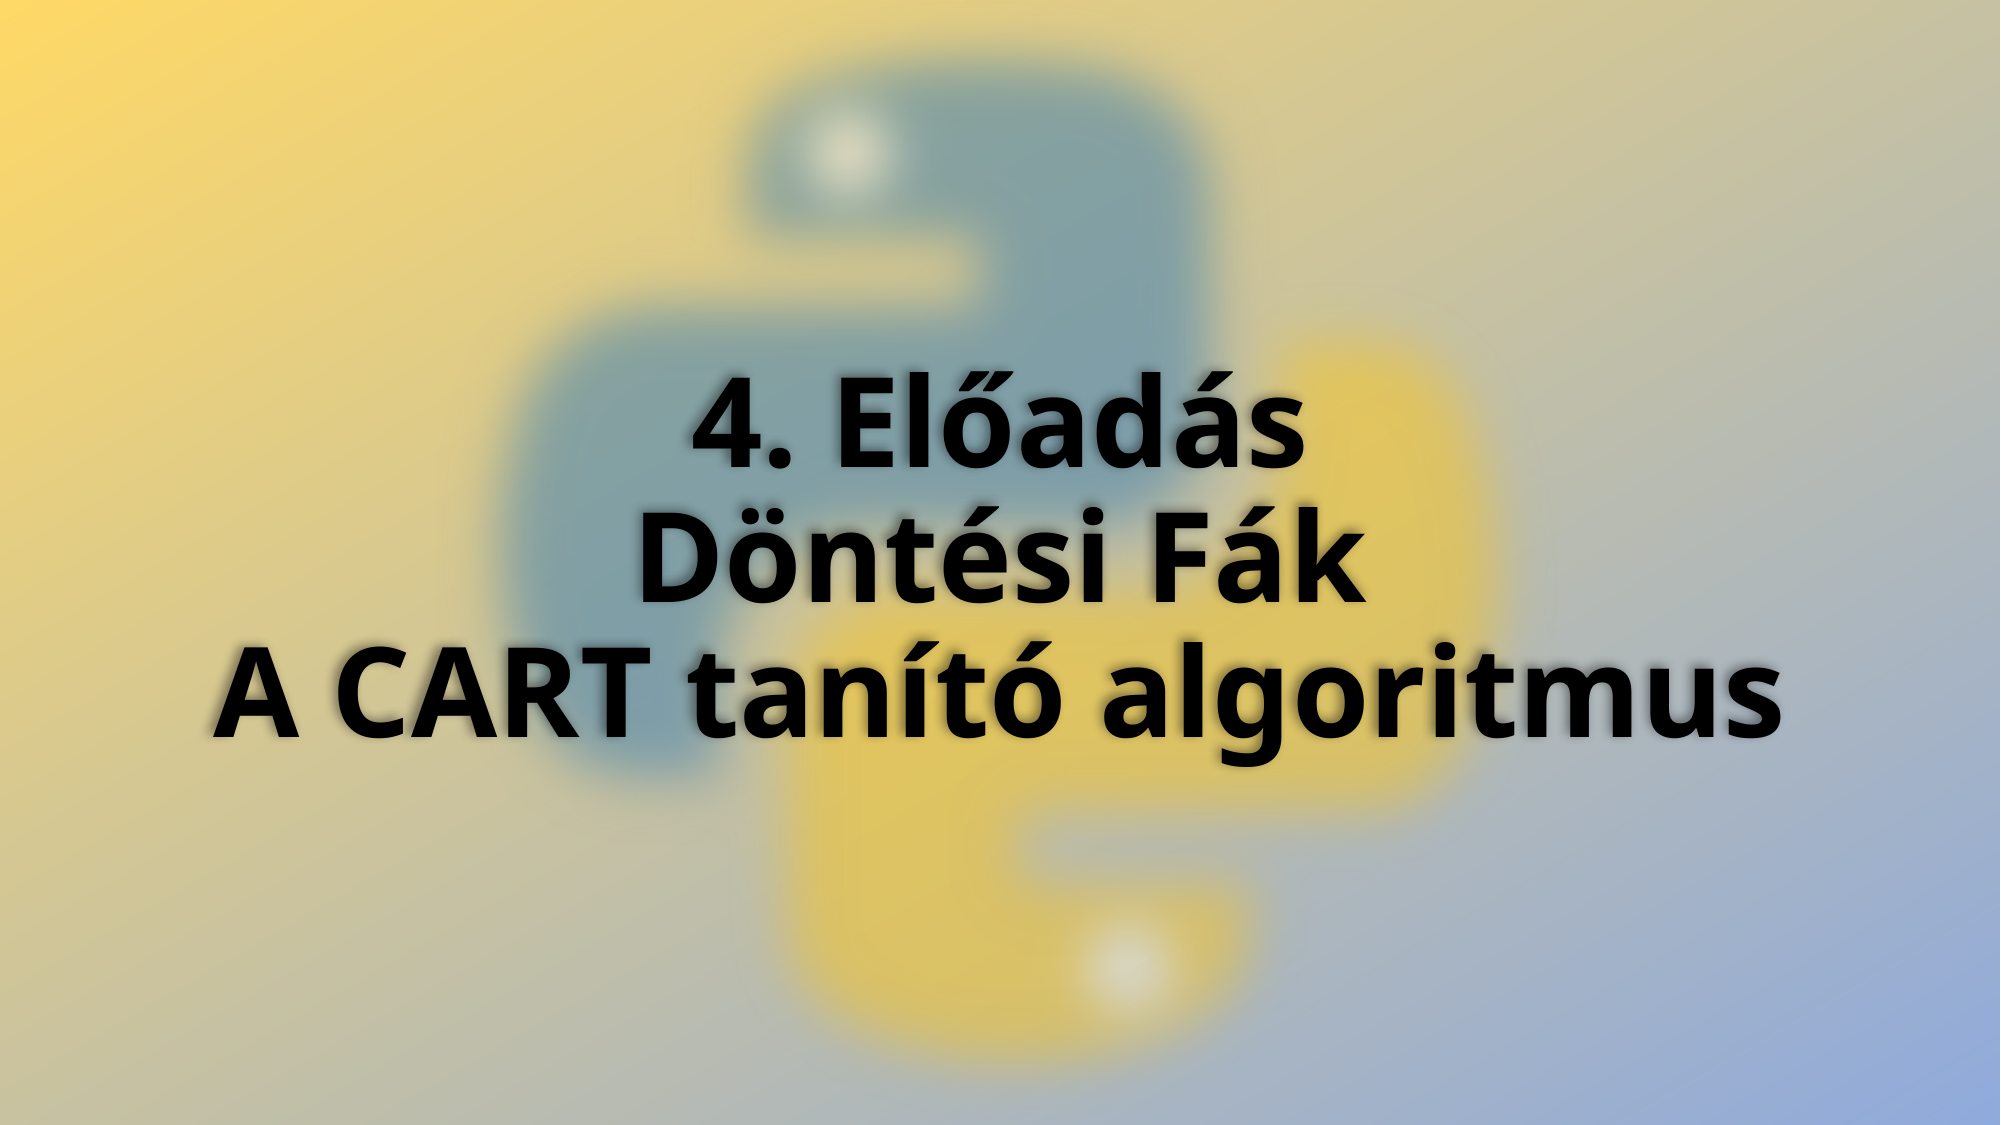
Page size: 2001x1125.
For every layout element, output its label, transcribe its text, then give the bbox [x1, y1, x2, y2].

title 4. Előadás Döntési Fák A CART tanító algoritmus [0, 106, 2000, 1019]
